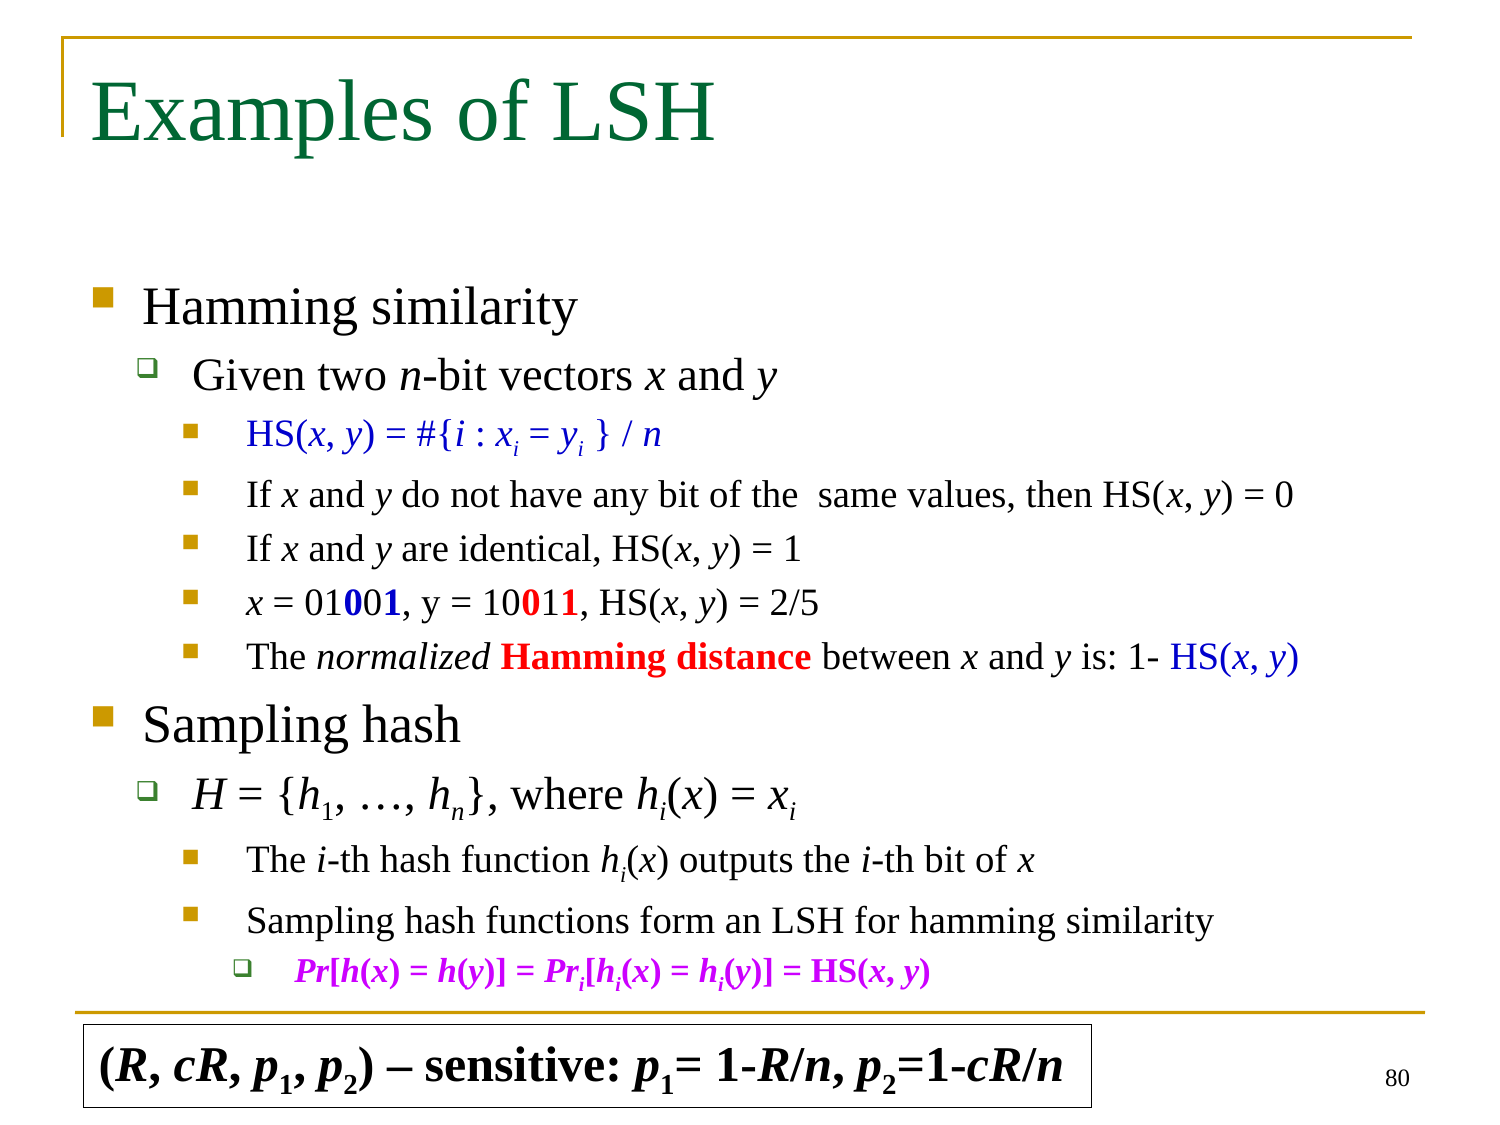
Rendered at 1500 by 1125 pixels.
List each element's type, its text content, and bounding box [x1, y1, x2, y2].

list Hamming similarity Given two n-bit vectors x and y HS(x, y) = #{i : xi = yi } / n If x and y do not have any bit of the same values, then HS(x, y) = 0 If x and y are identical, HS(x, y) = 1 x = 01001, y = 10011, HS(x, y) = 2/5 The normalized Hamming distance between x and y is: 1- HS(x, y) Sampling hash H = {h1, …, hn}, where hi(x) = xi The i-th hash function hi(x) outputs the i-th bit of x Sampling hash functions form an LSH for hamming similarity Pr[h(x) = h(y)] = Pri[hi(x) = hi(y)] = HS(x, y) [75, 262, 1425, 1006]
title Examples of LSH [75, 45, 1425, 233]
text_box (R, cR, p1, p2) – sensitive: p1= 1-R/n, p2=1-cR/n [83, 1024, 1092, 1108]
slide_number 80 [1092, 1024, 1425, 1100]
